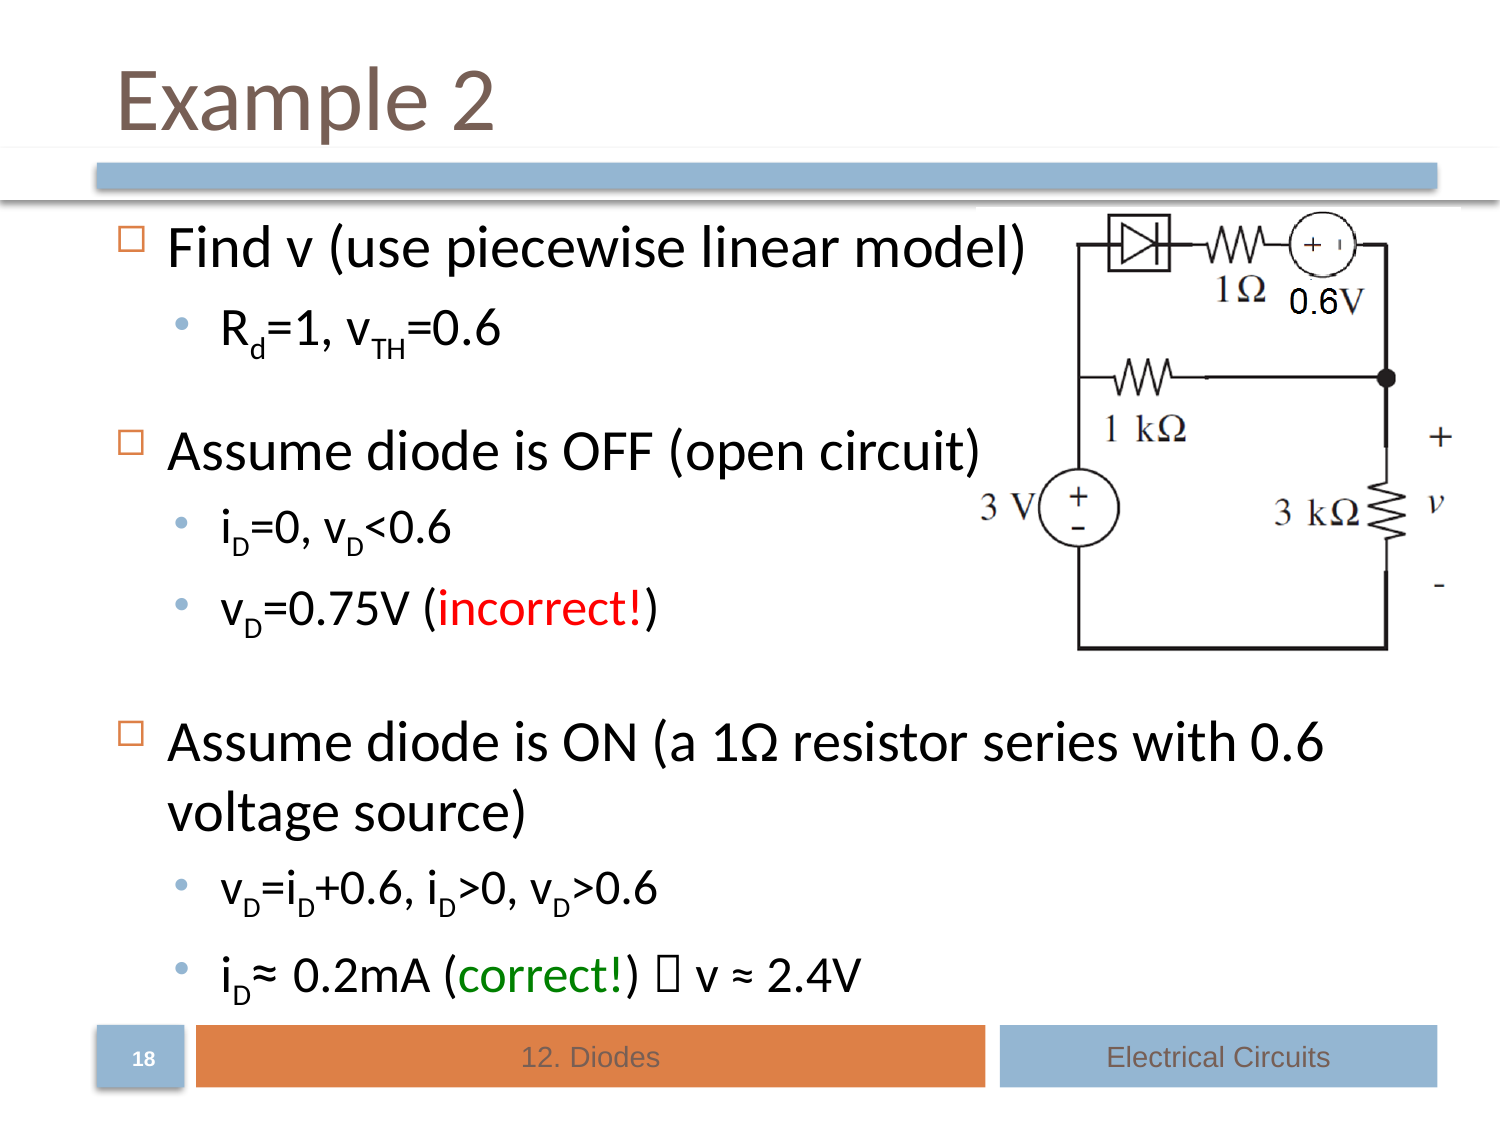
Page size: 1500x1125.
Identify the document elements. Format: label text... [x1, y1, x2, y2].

slide_number Electrical Circuits [999, 1025, 1438, 1088]
title Example 2 [100, 37, 1438, 150]
slide_number 18 [99, 1038, 188, 1079]
picture [976, 207, 1462, 662]
list Find v (use piecewise linear model) Rd=1, vTH=0.6 Assume diode is OFF (open circuit) iD=0, vD<0.6 vD=0.75V (incorrect!) Assume diode is ON (a 1Ω resistor series with 0.6 voltage source) vD=iD+0.6, iD>0, vD>0.6 iD≈ 0.2mA (correct!)  v ≈ 2.4V [100, 200, 1438, 1000]
footer 12. Diodes [196, 1025, 986, 1088]
